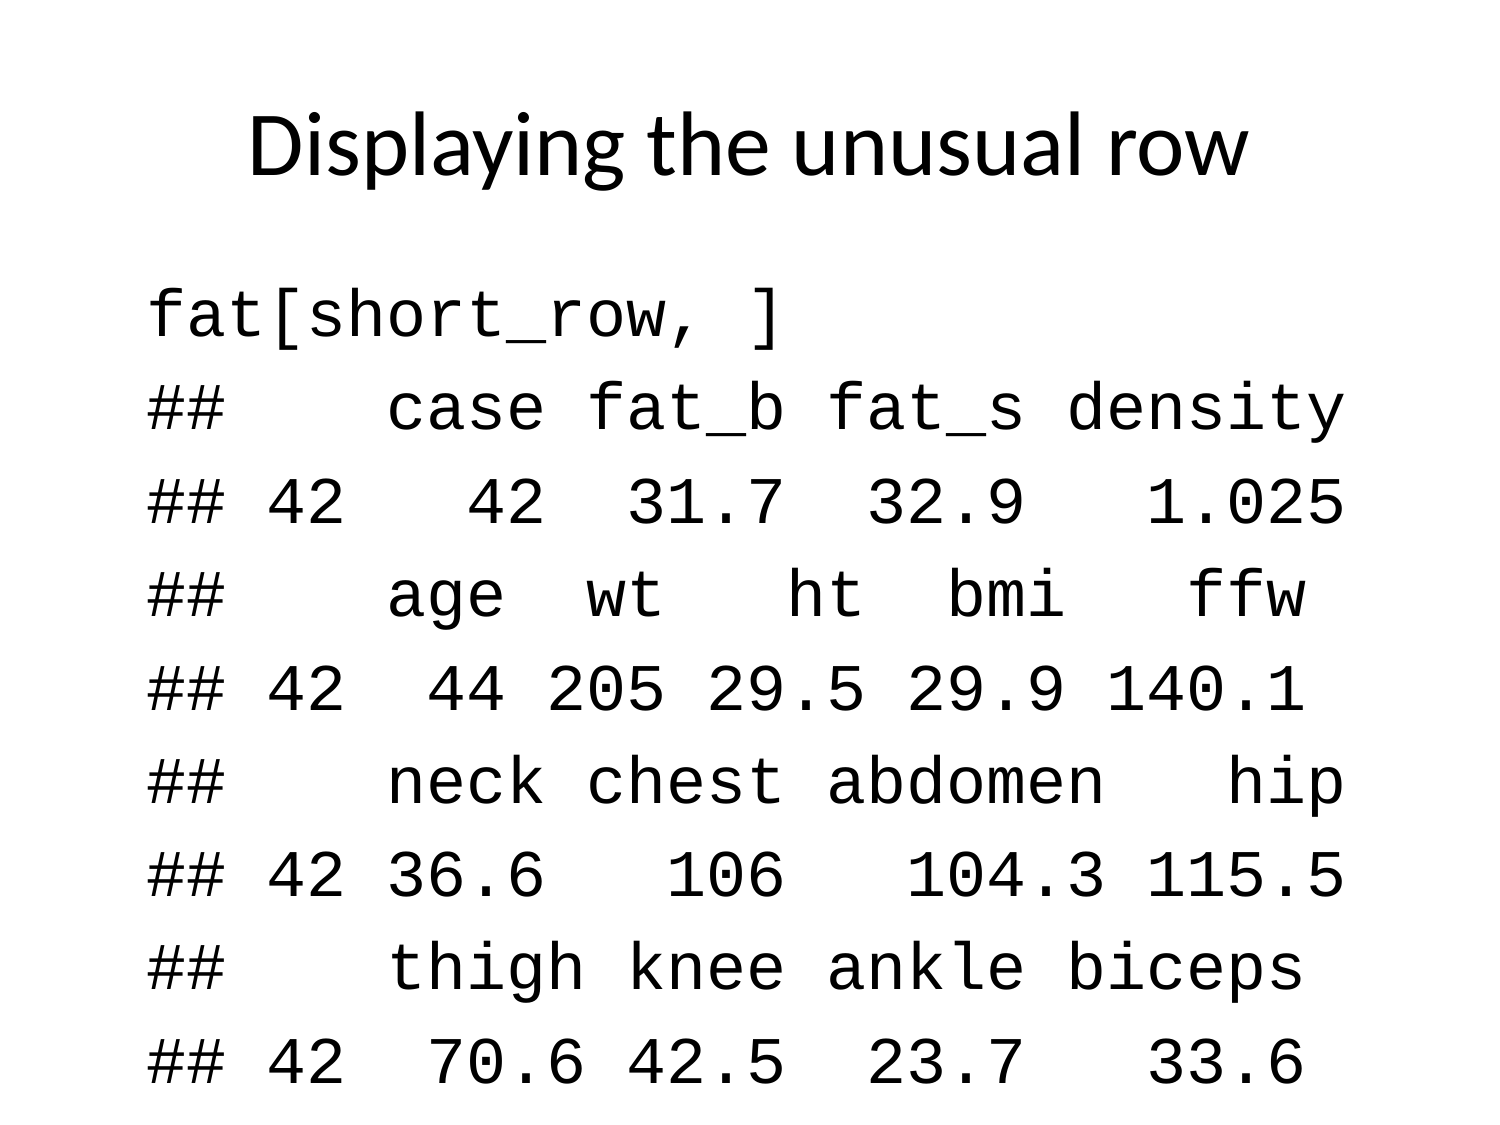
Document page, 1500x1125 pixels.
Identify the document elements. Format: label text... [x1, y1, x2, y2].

title Displaying the unusual row [75, 45, 1425, 233]
list fat[short_row, ] ## case fat_b fat_s density ## 42 42 31.7 32.9 1.025 ## age wt ht bmi ffw ## 42 44 205 29.5 29.9 140.1 ## neck chest abdomen hip ## 42 36.6 106 104.3 115.5 ## thigh knee ankle biceps ## 42 70.6 42.5 23.7 33.6 ## forearm wrist ## 42 28.7 17.4 [75, 262, 1425, 1005]
